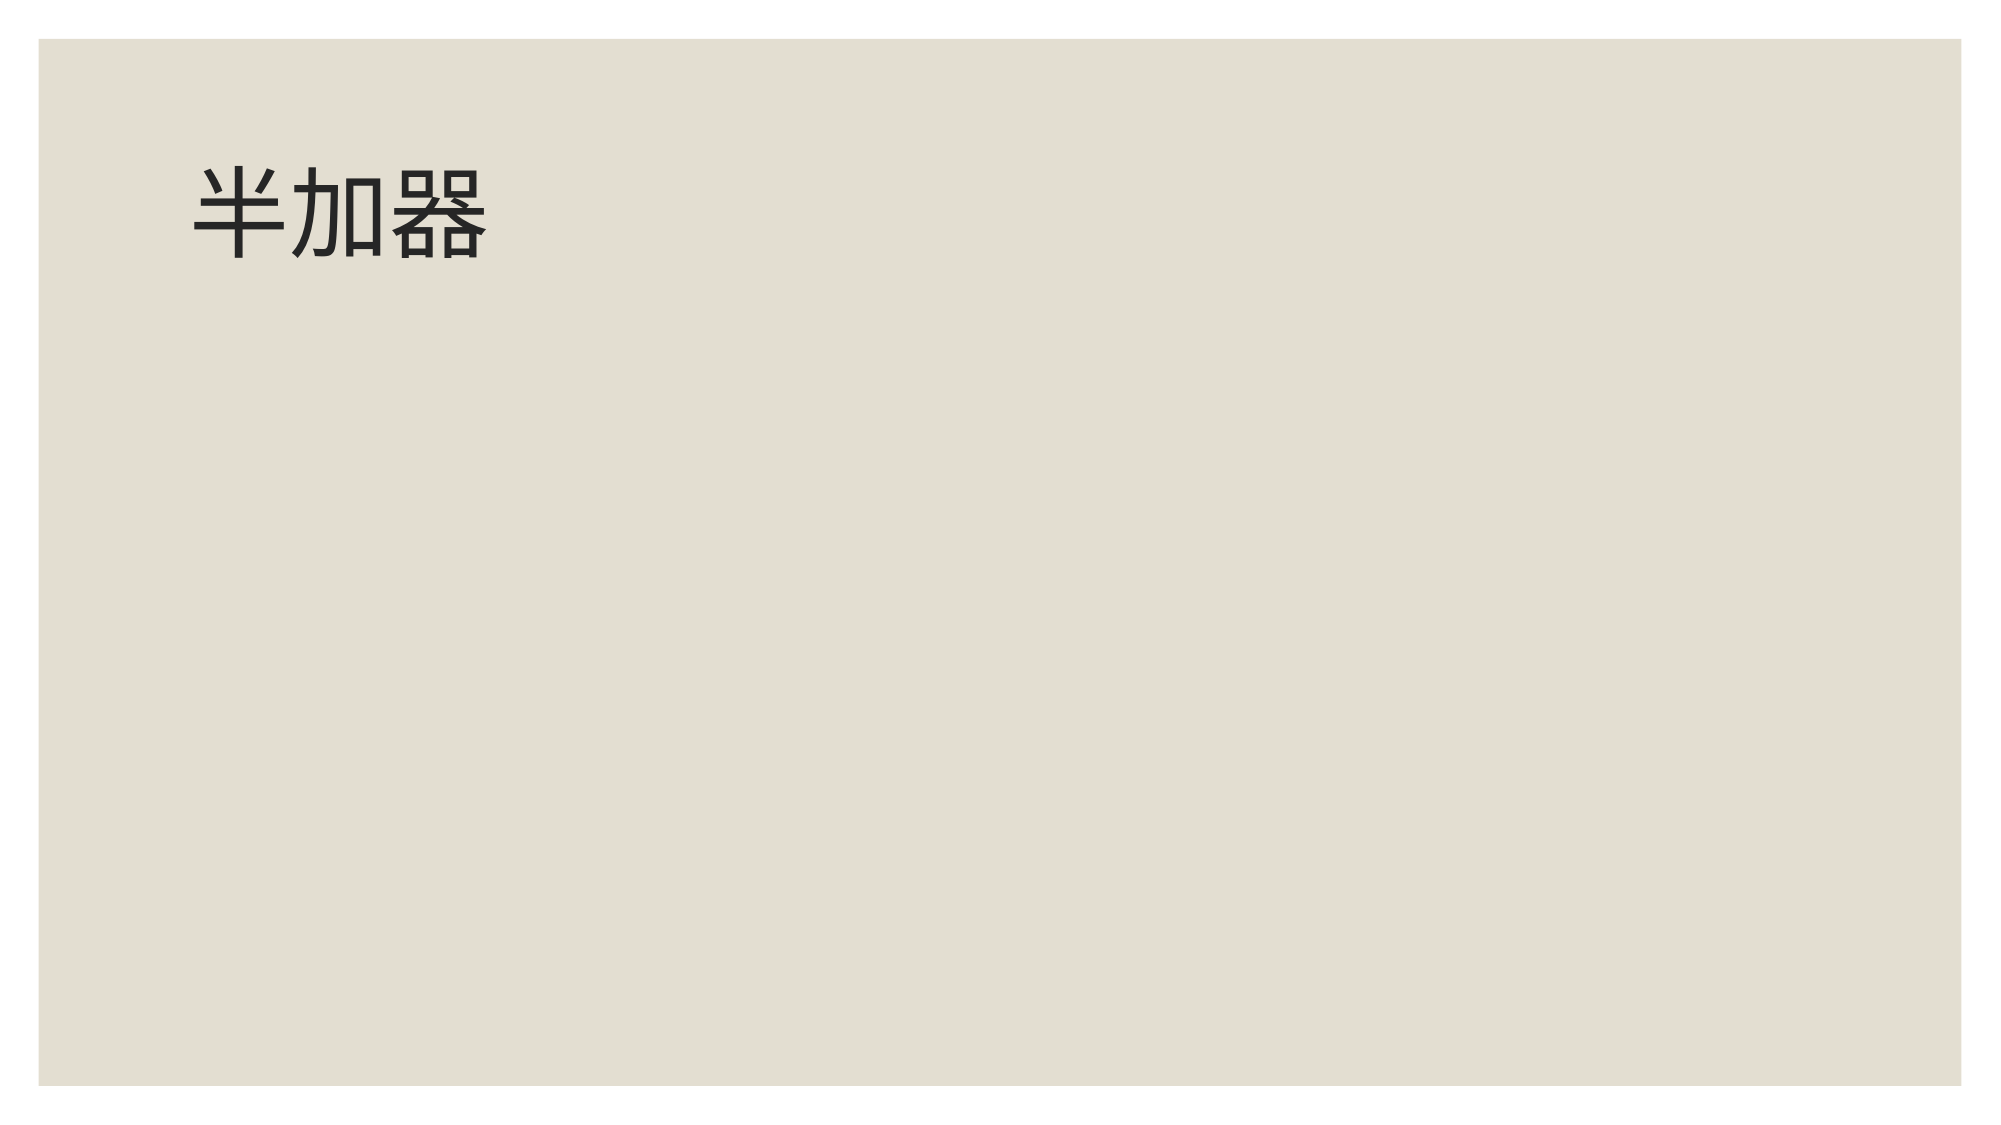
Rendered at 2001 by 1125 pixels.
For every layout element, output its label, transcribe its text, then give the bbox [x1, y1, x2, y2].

title 半加器 [174, 105, 1825, 331]
